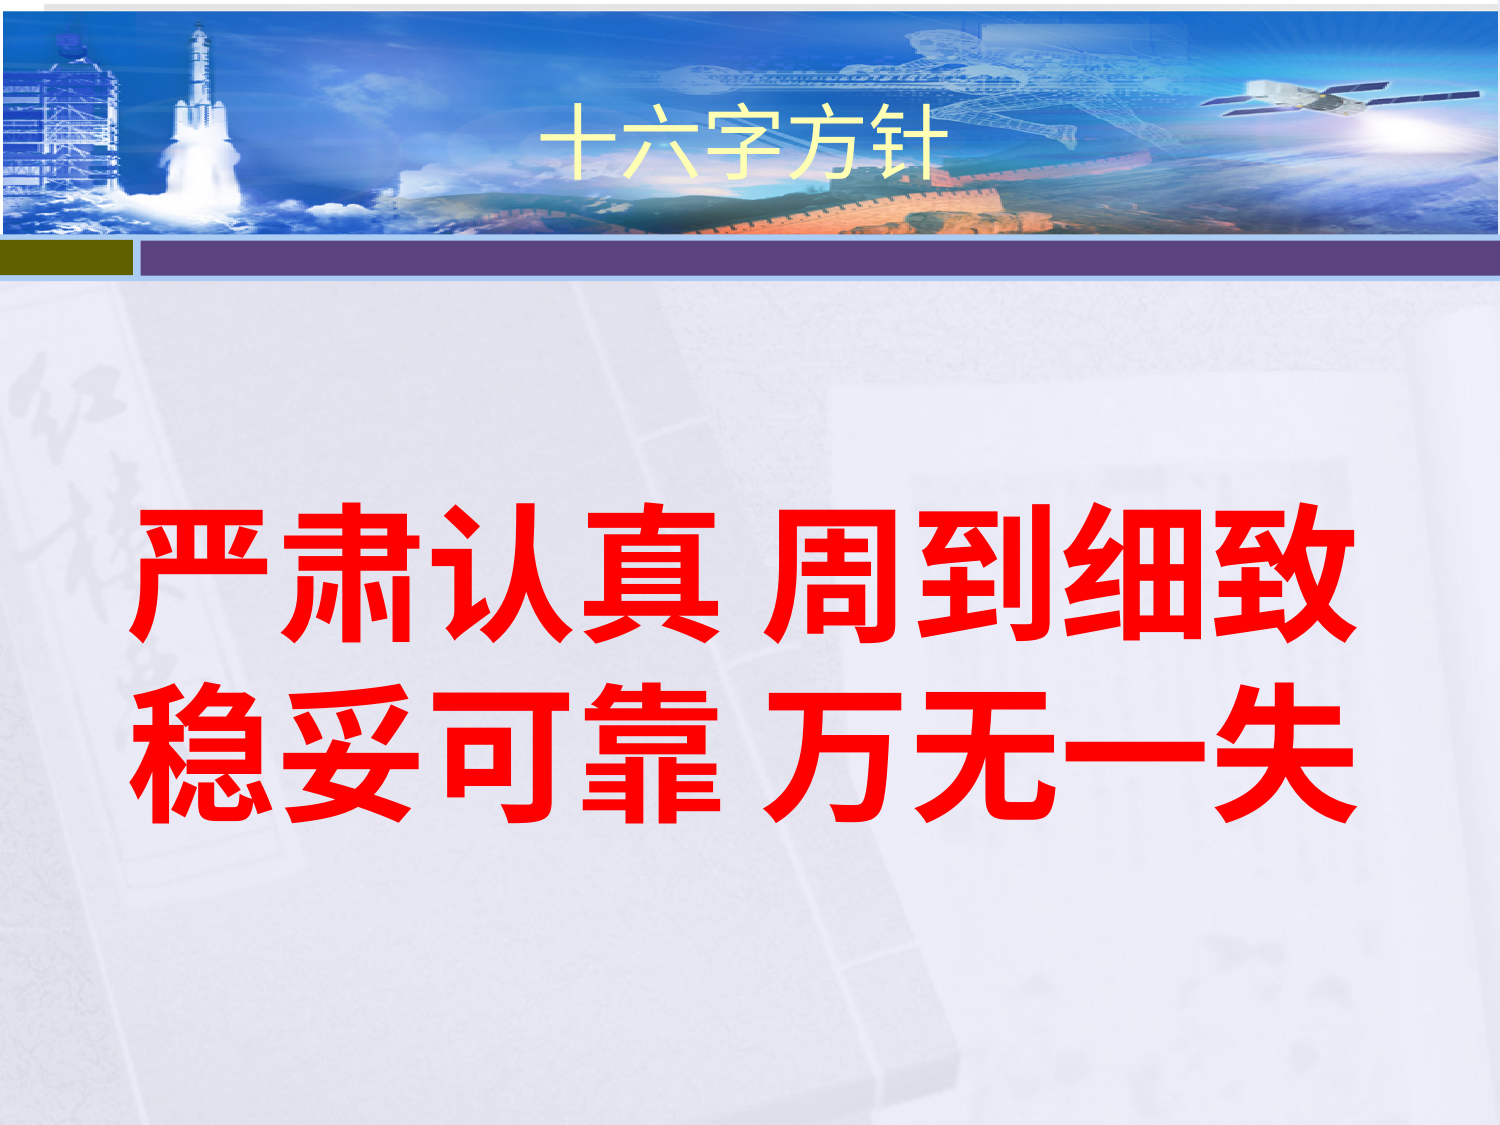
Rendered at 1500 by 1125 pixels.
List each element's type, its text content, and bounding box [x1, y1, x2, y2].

text_box 严肃认真 周到细致 稳妥可靠 万无一失 [111, 472, 1376, 848]
list [75, 239, 1388, 275]
text_box [75, 275, 1463, 1125]
title 十六字方针 [0, 46, 1489, 234]
picture [0, 0, 1498, 234]
